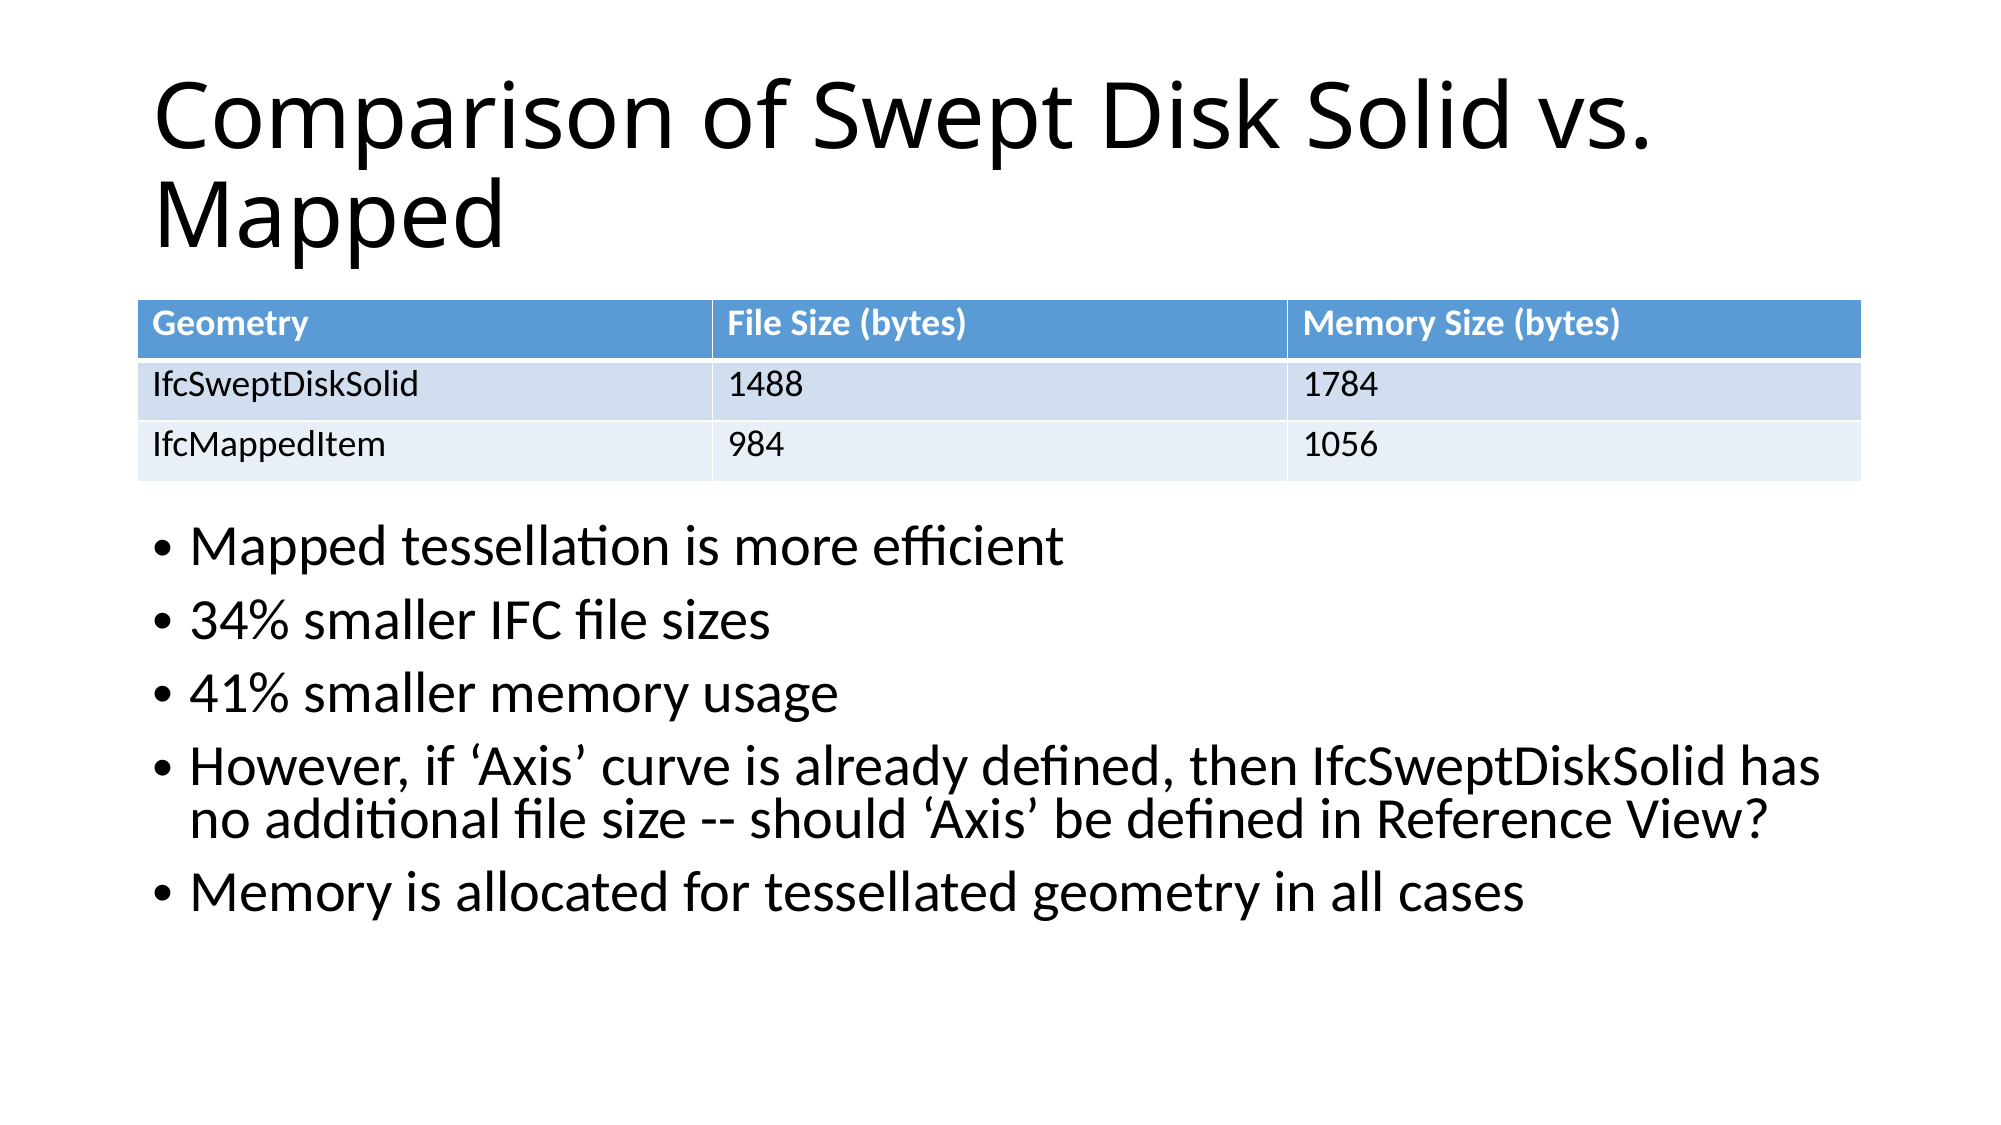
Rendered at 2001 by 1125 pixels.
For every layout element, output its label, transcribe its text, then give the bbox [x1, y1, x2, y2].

table_cell IfcSweptDiskSolid [138, 363, 712, 420]
table_header Memory Size (bytes) [1288, 300, 1861, 358]
table_header File Size (bytes) [713, 300, 1287, 358]
text_box Mapped tessellation is more efficient 34% smaller IFC file sizes 41% smaller memory usage However, if ‘Axis’ curve is already defined, then IfcSweptDiskSolid has no additional file size -- should ‘Axis’ be defined in Reference View? Memory is allocated for tessellated geometry in all cases [137, 516, 1863, 1014]
table_cell 1488 [713, 363, 1287, 420]
table_cell 1056 [1288, 422, 1861, 481]
table_cell 1784 [1288, 363, 1861, 420]
table_cell 984 [713, 422, 1287, 481]
title Comparison of Swept Disk Solid vs. Mapped [137, 59, 1863, 278]
table_cell IfcMappedItem [138, 422, 712, 481]
table_header Geometry [138, 300, 712, 358]
